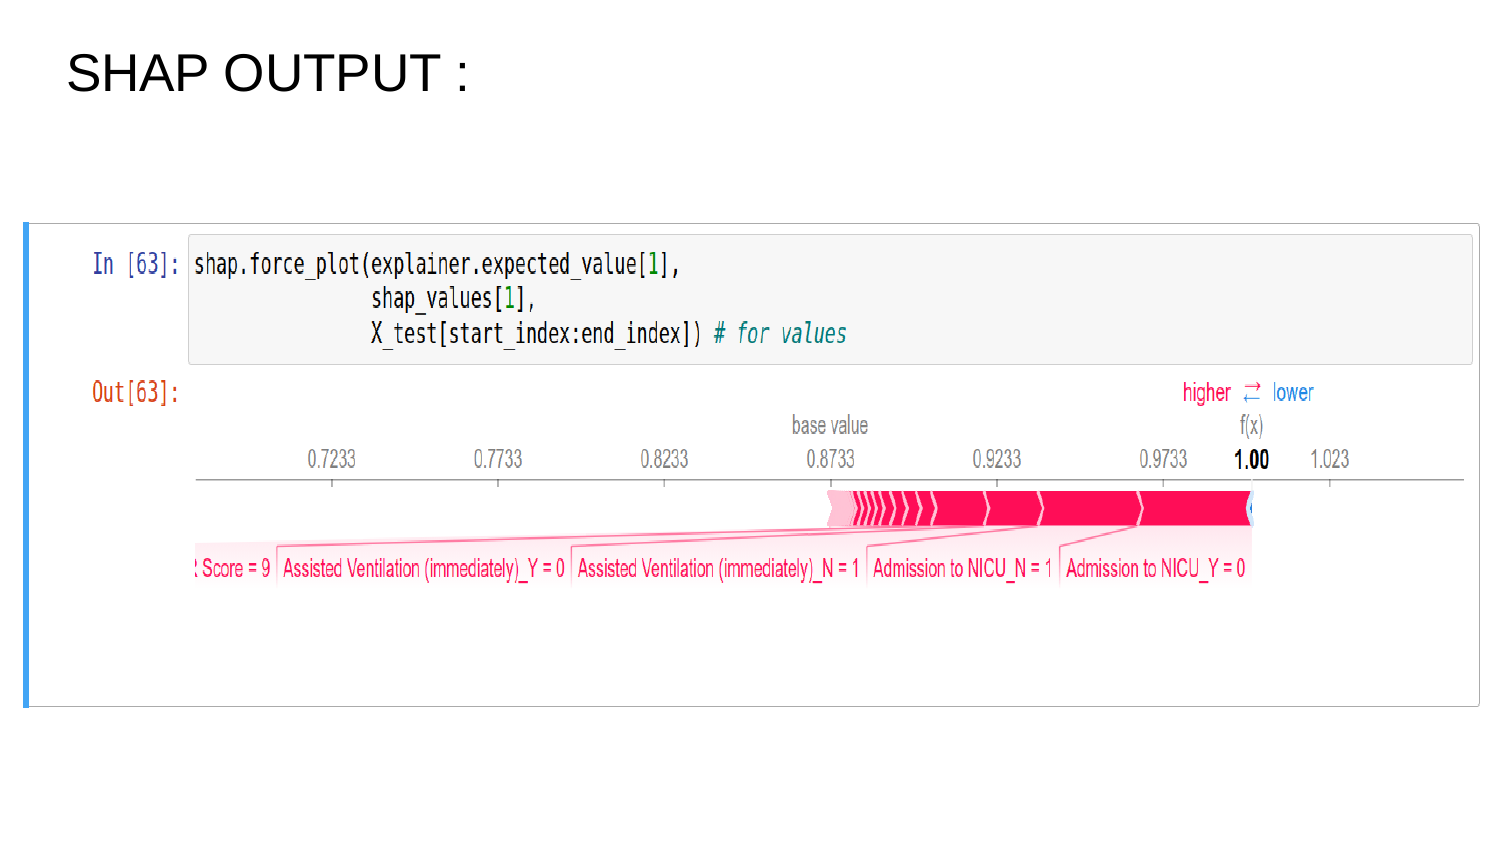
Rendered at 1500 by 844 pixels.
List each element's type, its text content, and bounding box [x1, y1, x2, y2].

title SHAP OUTPUT : [51, 23, 1449, 117]
picture [11, 218, 1485, 717]
